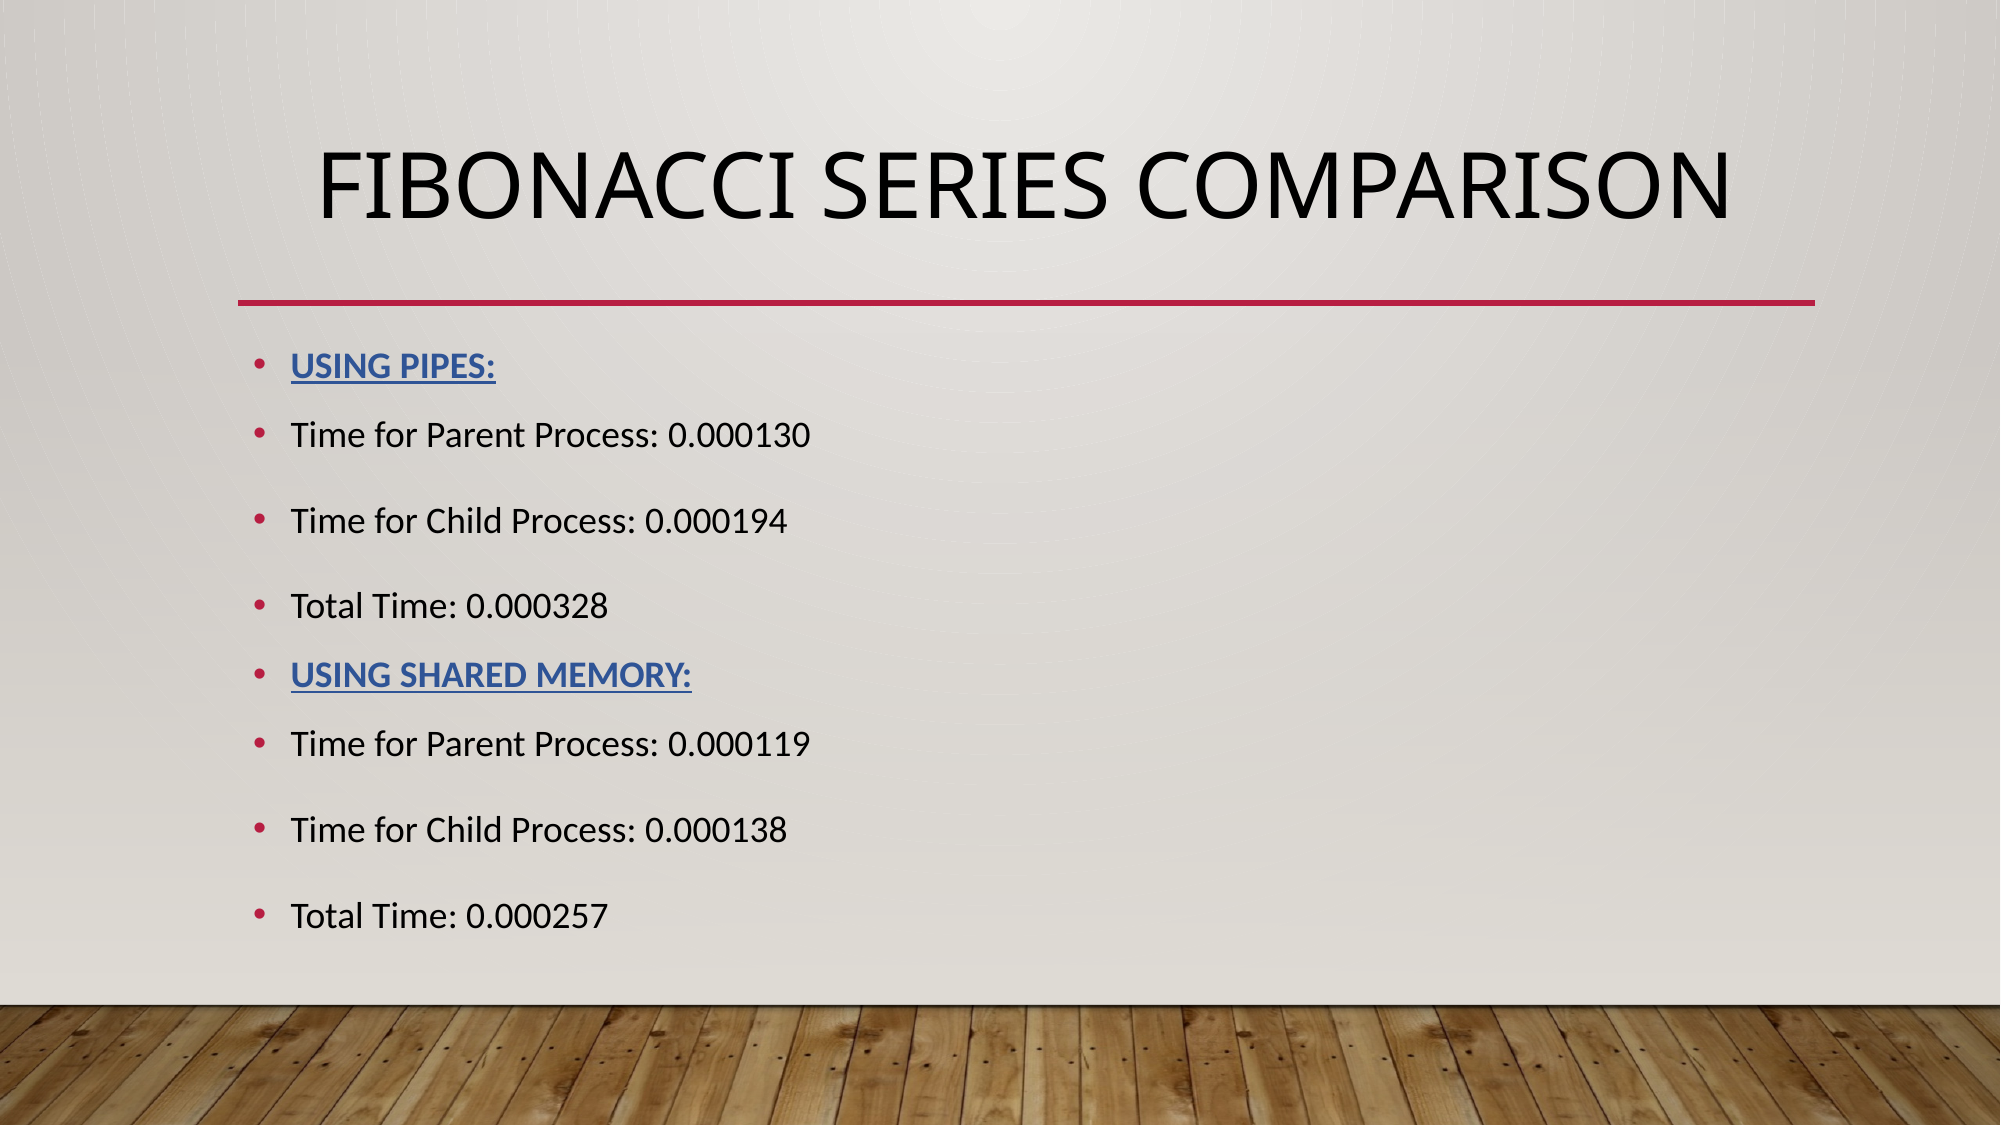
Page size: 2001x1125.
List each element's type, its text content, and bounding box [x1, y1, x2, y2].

title Fibonacci series comparison [238, 131, 1814, 305]
list USING PIPES: Time for Parent Process: 0.000130 Time for Child Process: 0.000194 Total Time: 0.000328 USING SHARED MEMORY: Time for Parent Process: 0.000119 Time for Child Process: 0.000138 Total Time: 0.000257 [238, 330, 1814, 993]
picture [0, 1005, 2000, 1125]
